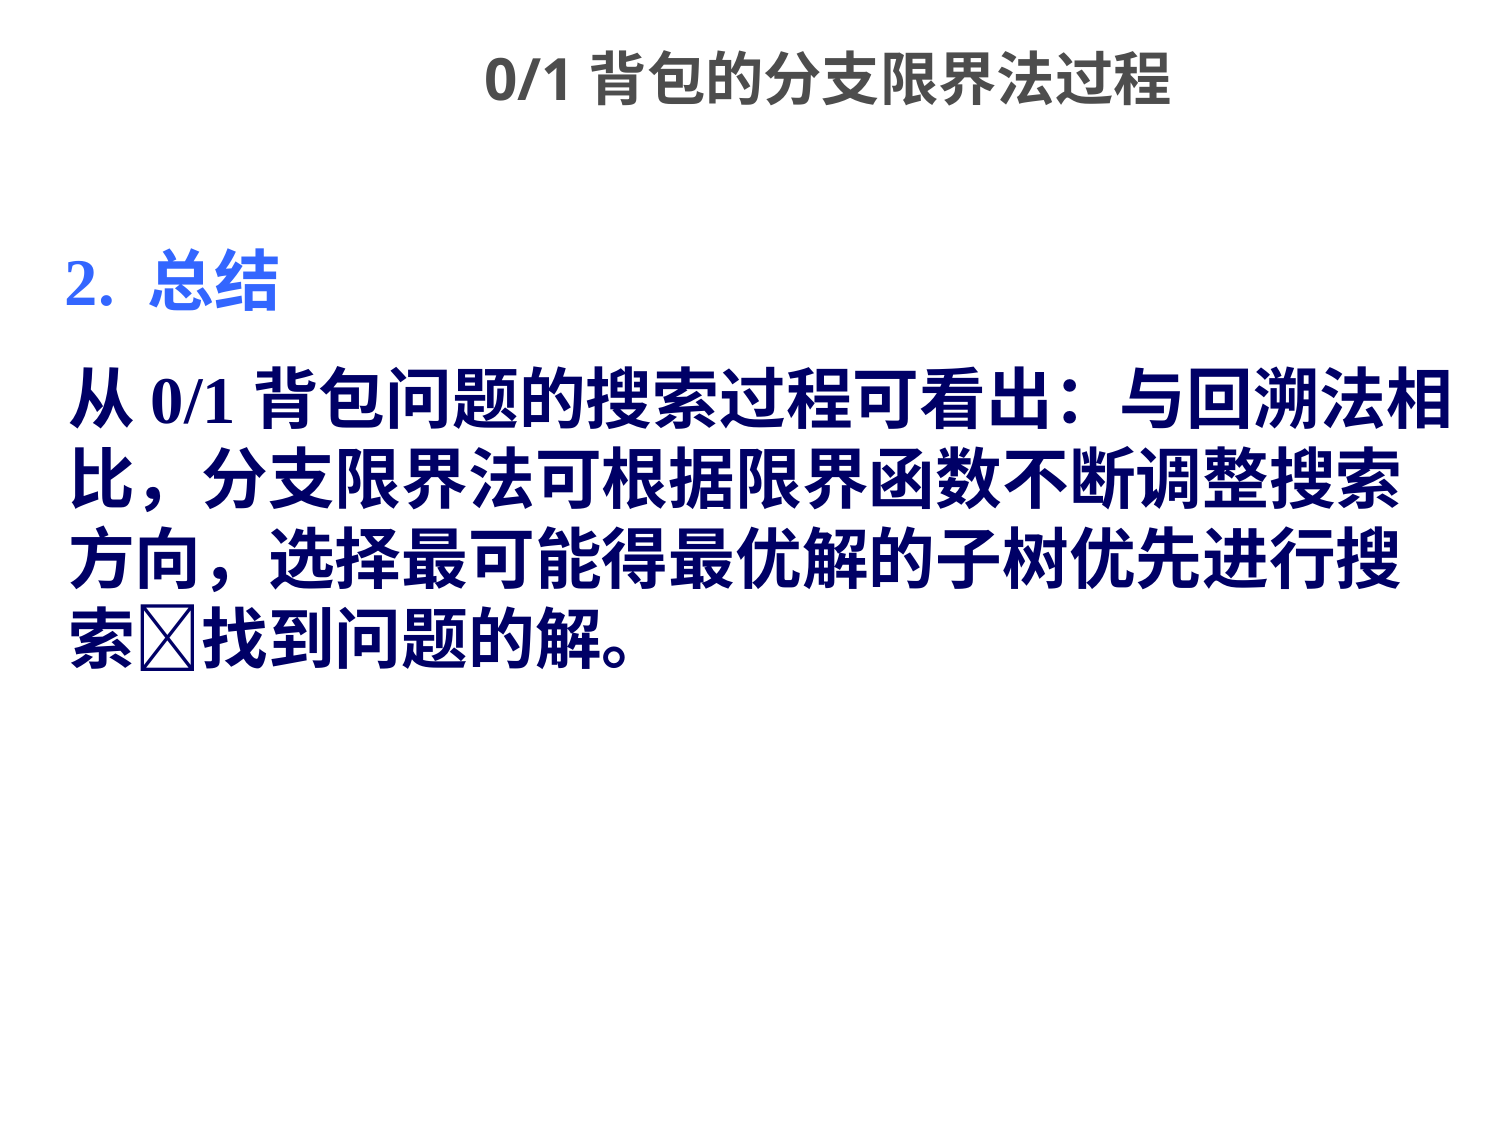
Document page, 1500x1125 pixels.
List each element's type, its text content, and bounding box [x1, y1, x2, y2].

title 0/1背包的分支限界法过程 [188, 35, 1468, 208]
text_box 2. 总结 [50, 231, 975, 326]
text_box 从0/1背包问题的搜索过程可看出：与回溯法相比，分支限界法可根据限界函数不断调整搜索方向，选择最可能得最优解的子树优先进行搜索找到问题的解。 [53, 349, 1471, 685]
